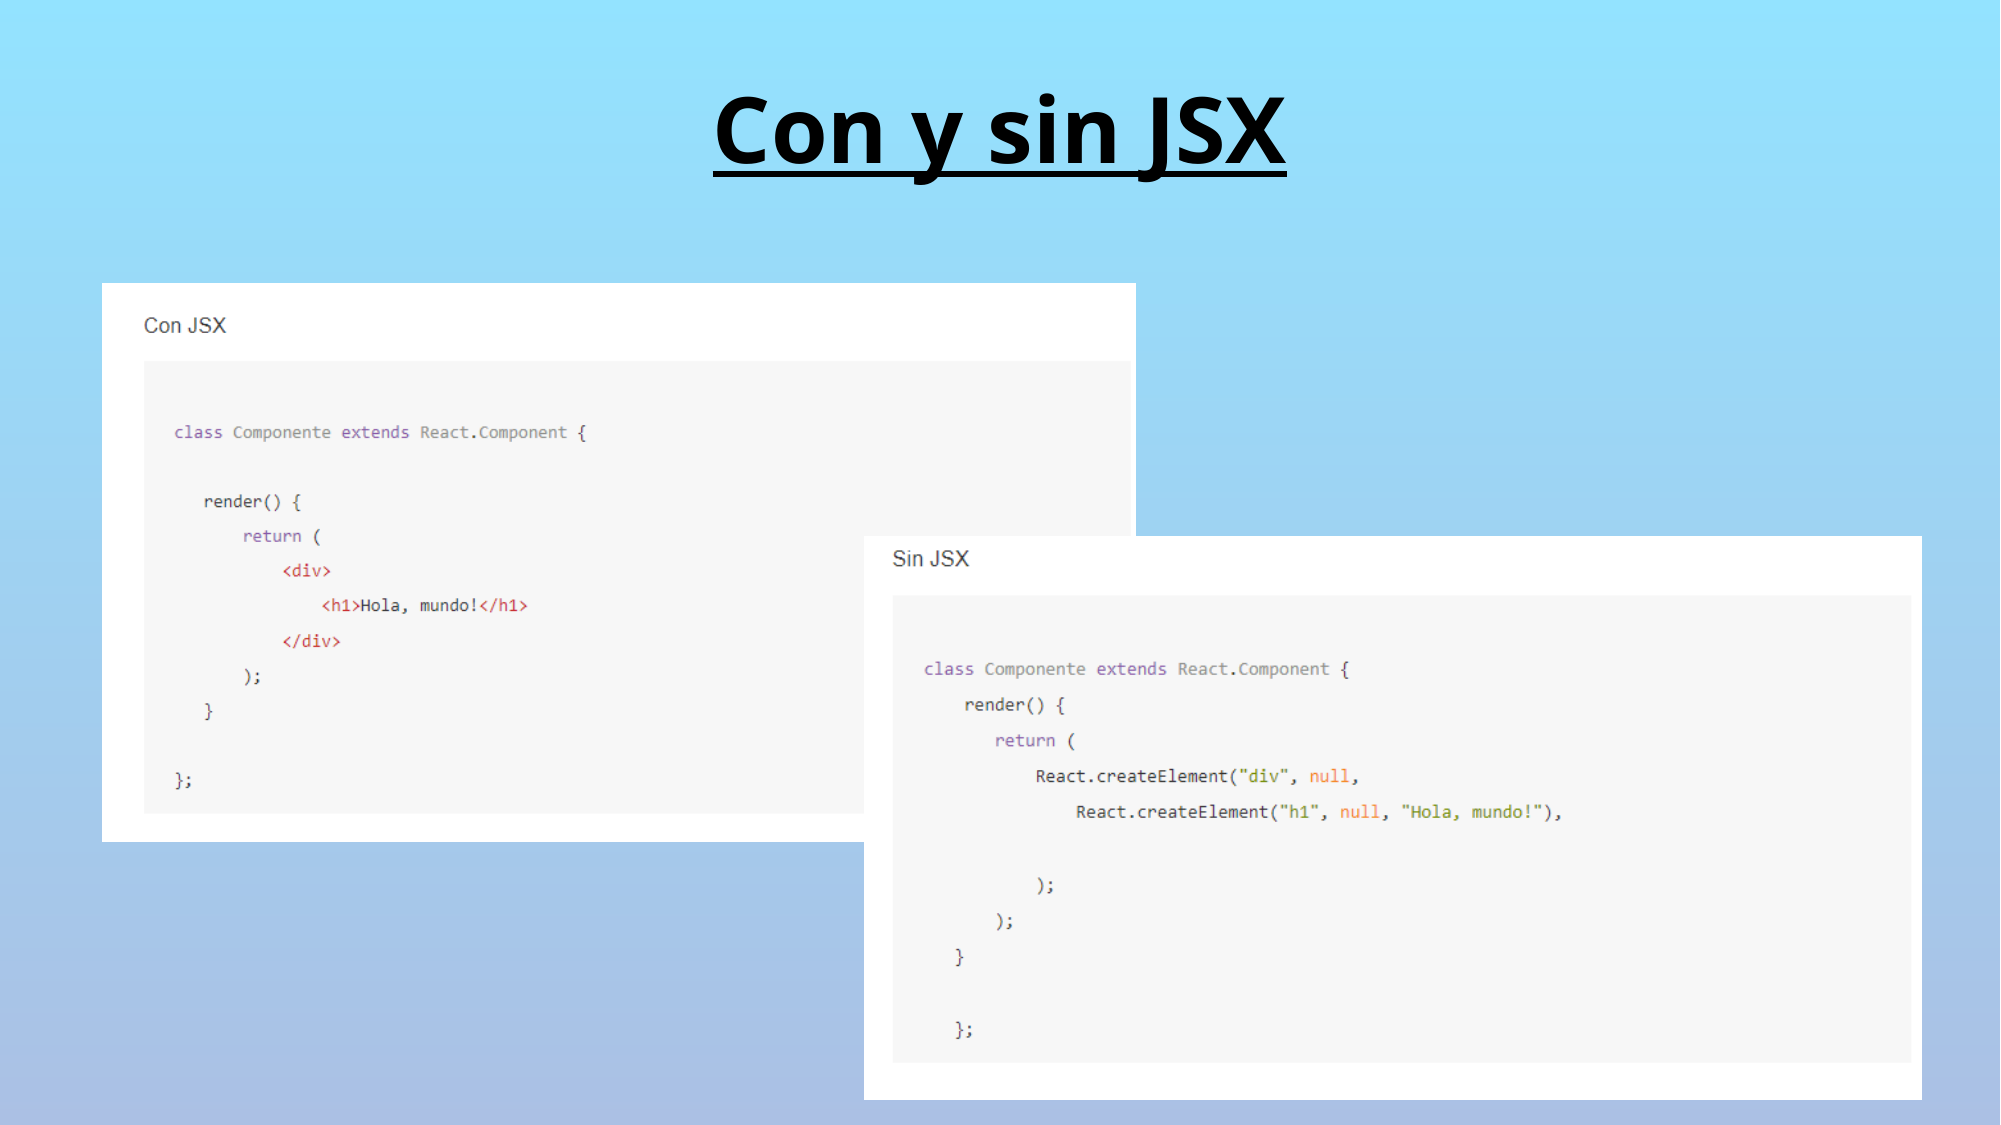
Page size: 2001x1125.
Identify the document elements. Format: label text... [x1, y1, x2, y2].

picture [864, 536, 1922, 1100]
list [102, 283, 1136, 842]
title Con y sin JSX [137, 25, 1863, 243]
